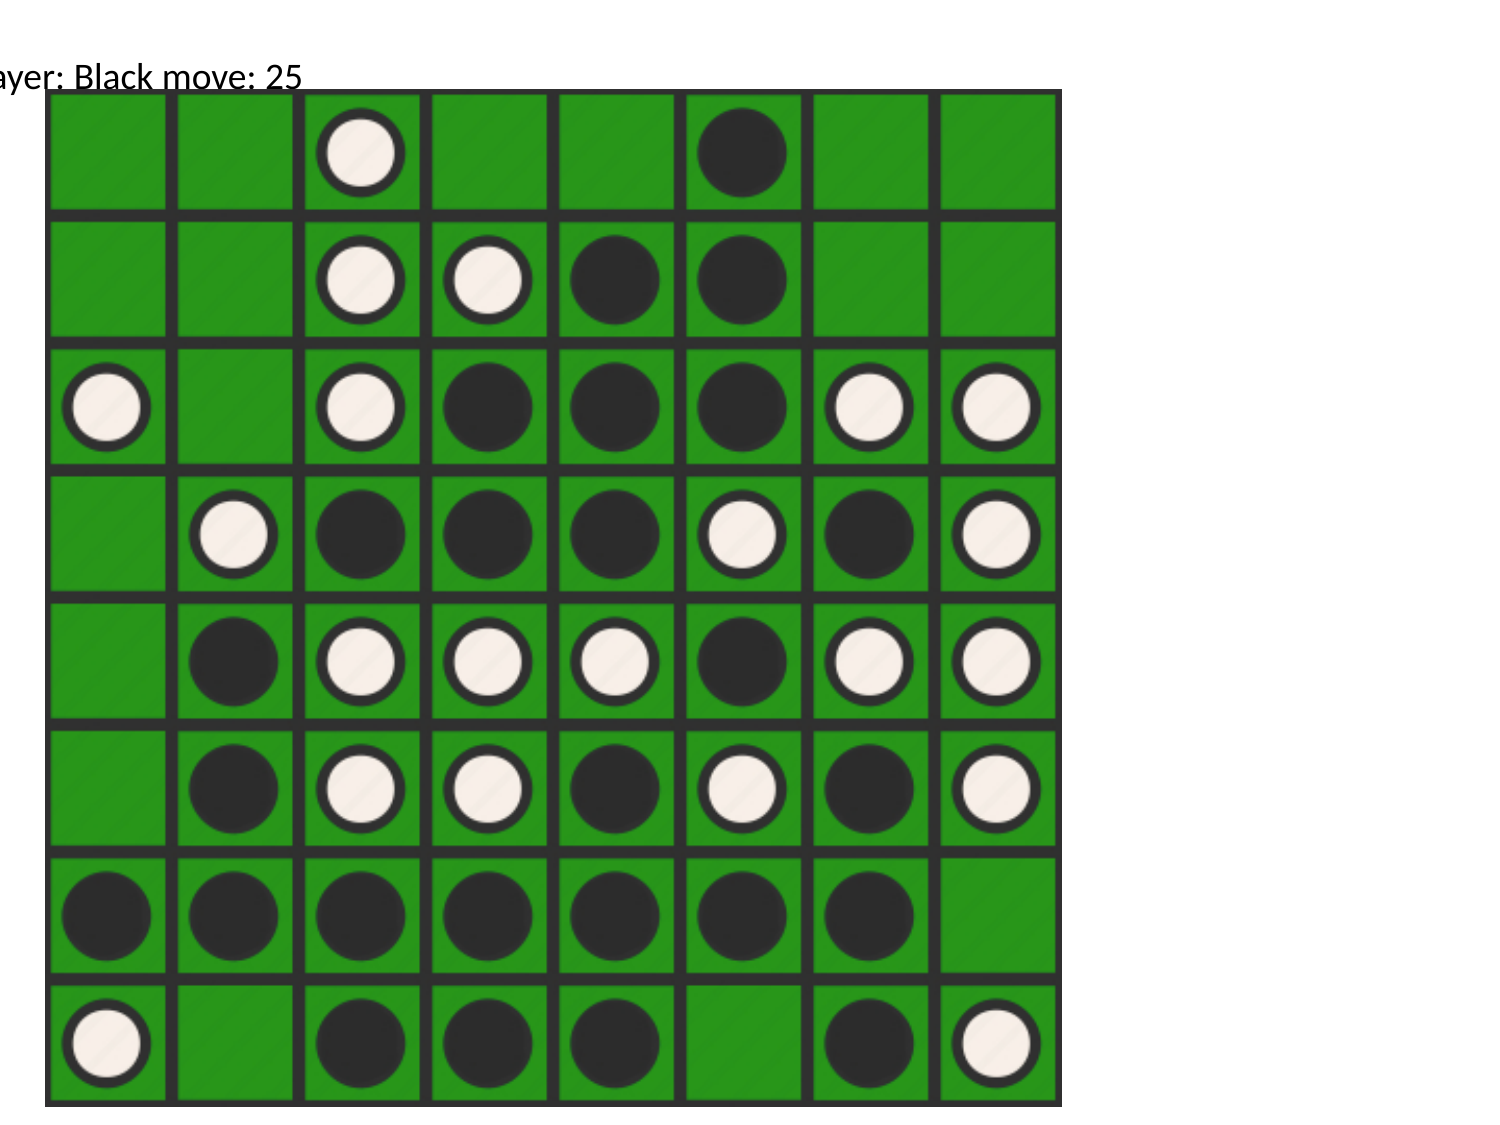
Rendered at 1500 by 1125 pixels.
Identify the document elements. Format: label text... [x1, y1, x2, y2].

picture [44, 89, 1062, 1107]
text_box turn: 43 player: Black move: 25 [0, 44, 319, 105]
